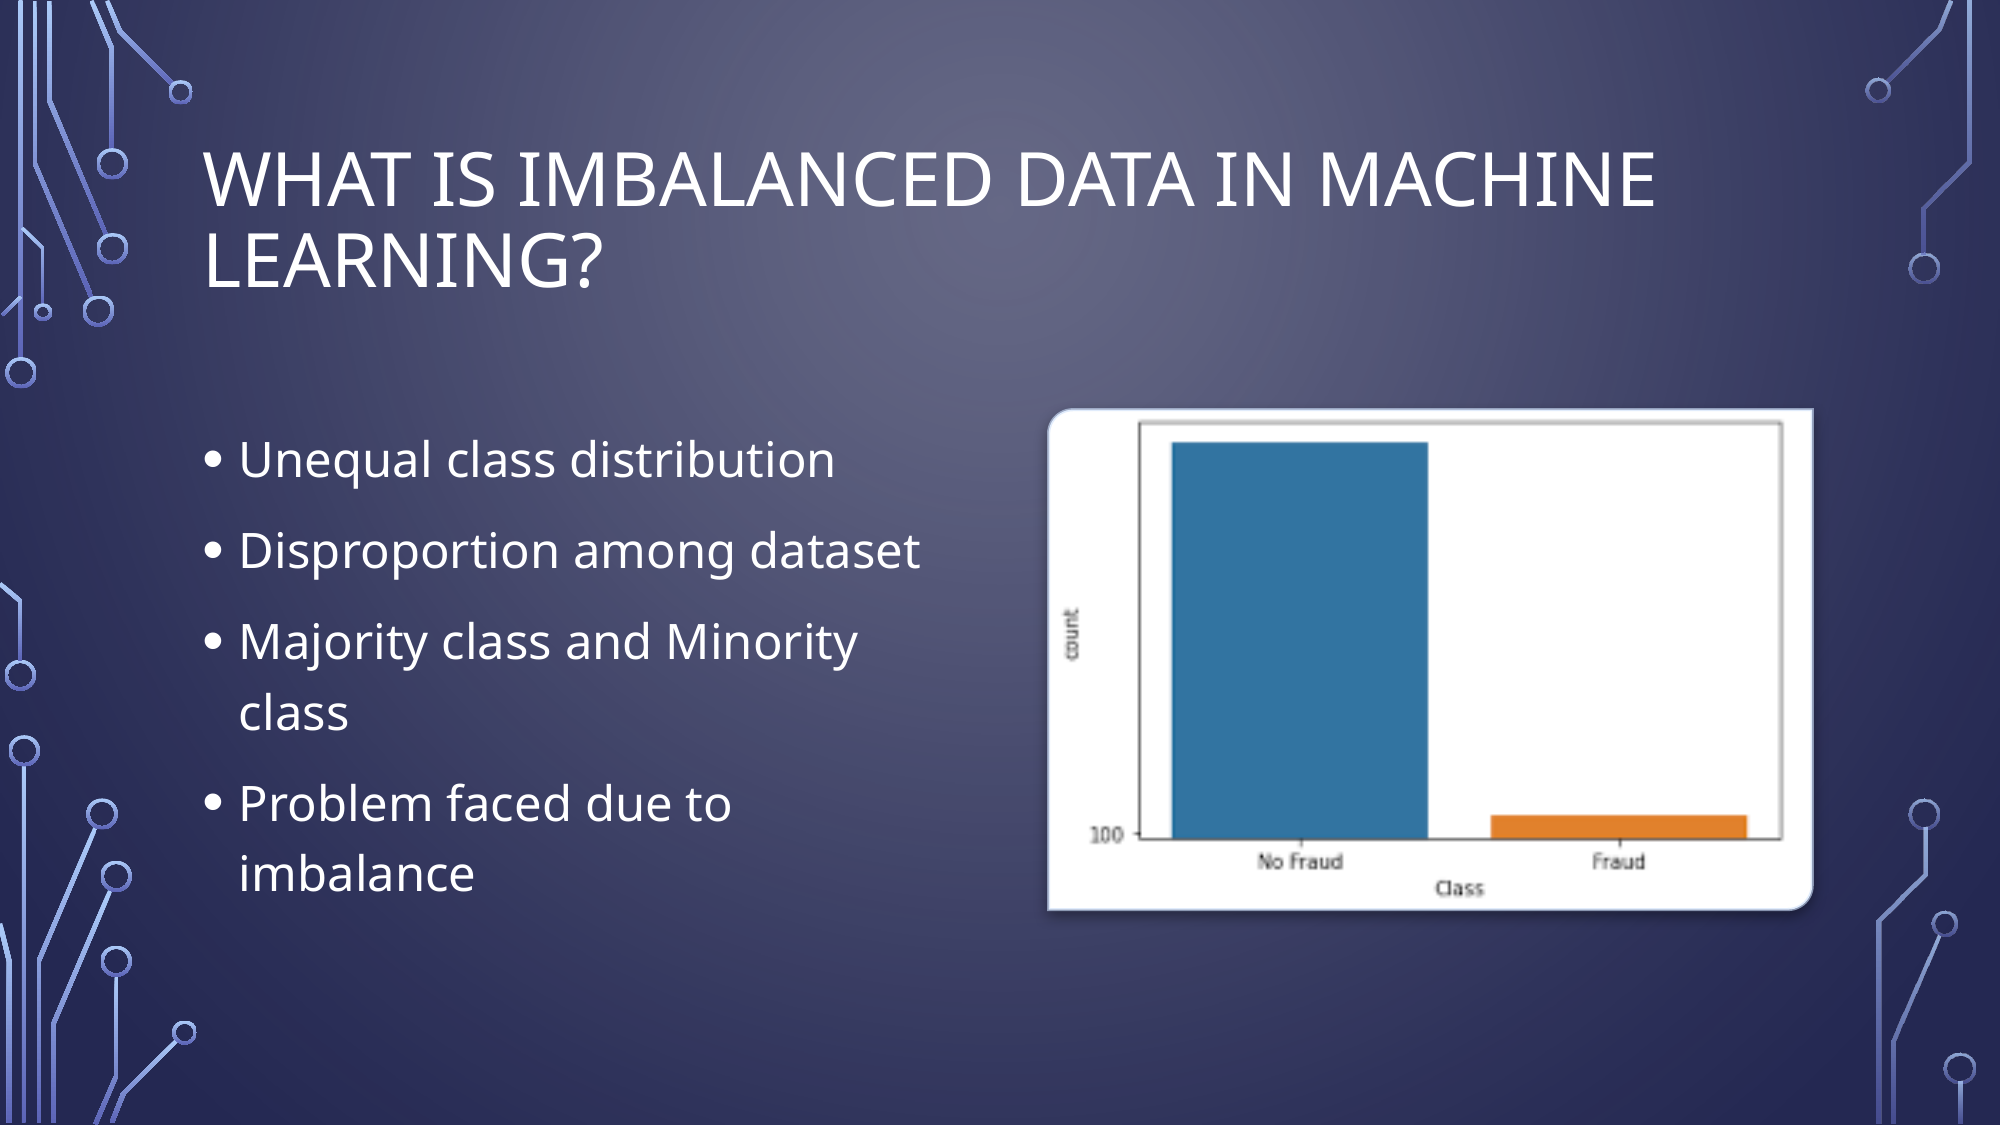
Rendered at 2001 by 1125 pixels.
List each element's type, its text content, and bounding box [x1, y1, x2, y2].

list Unequal class distribution Disproportion among dataset Majority class and Minority class Problem faced due to imbalance [187, 409, 982, 910]
picture [1048, 409, 1813, 910]
title What is imbalanced data in machine learning? [187, 101, 1813, 344]
